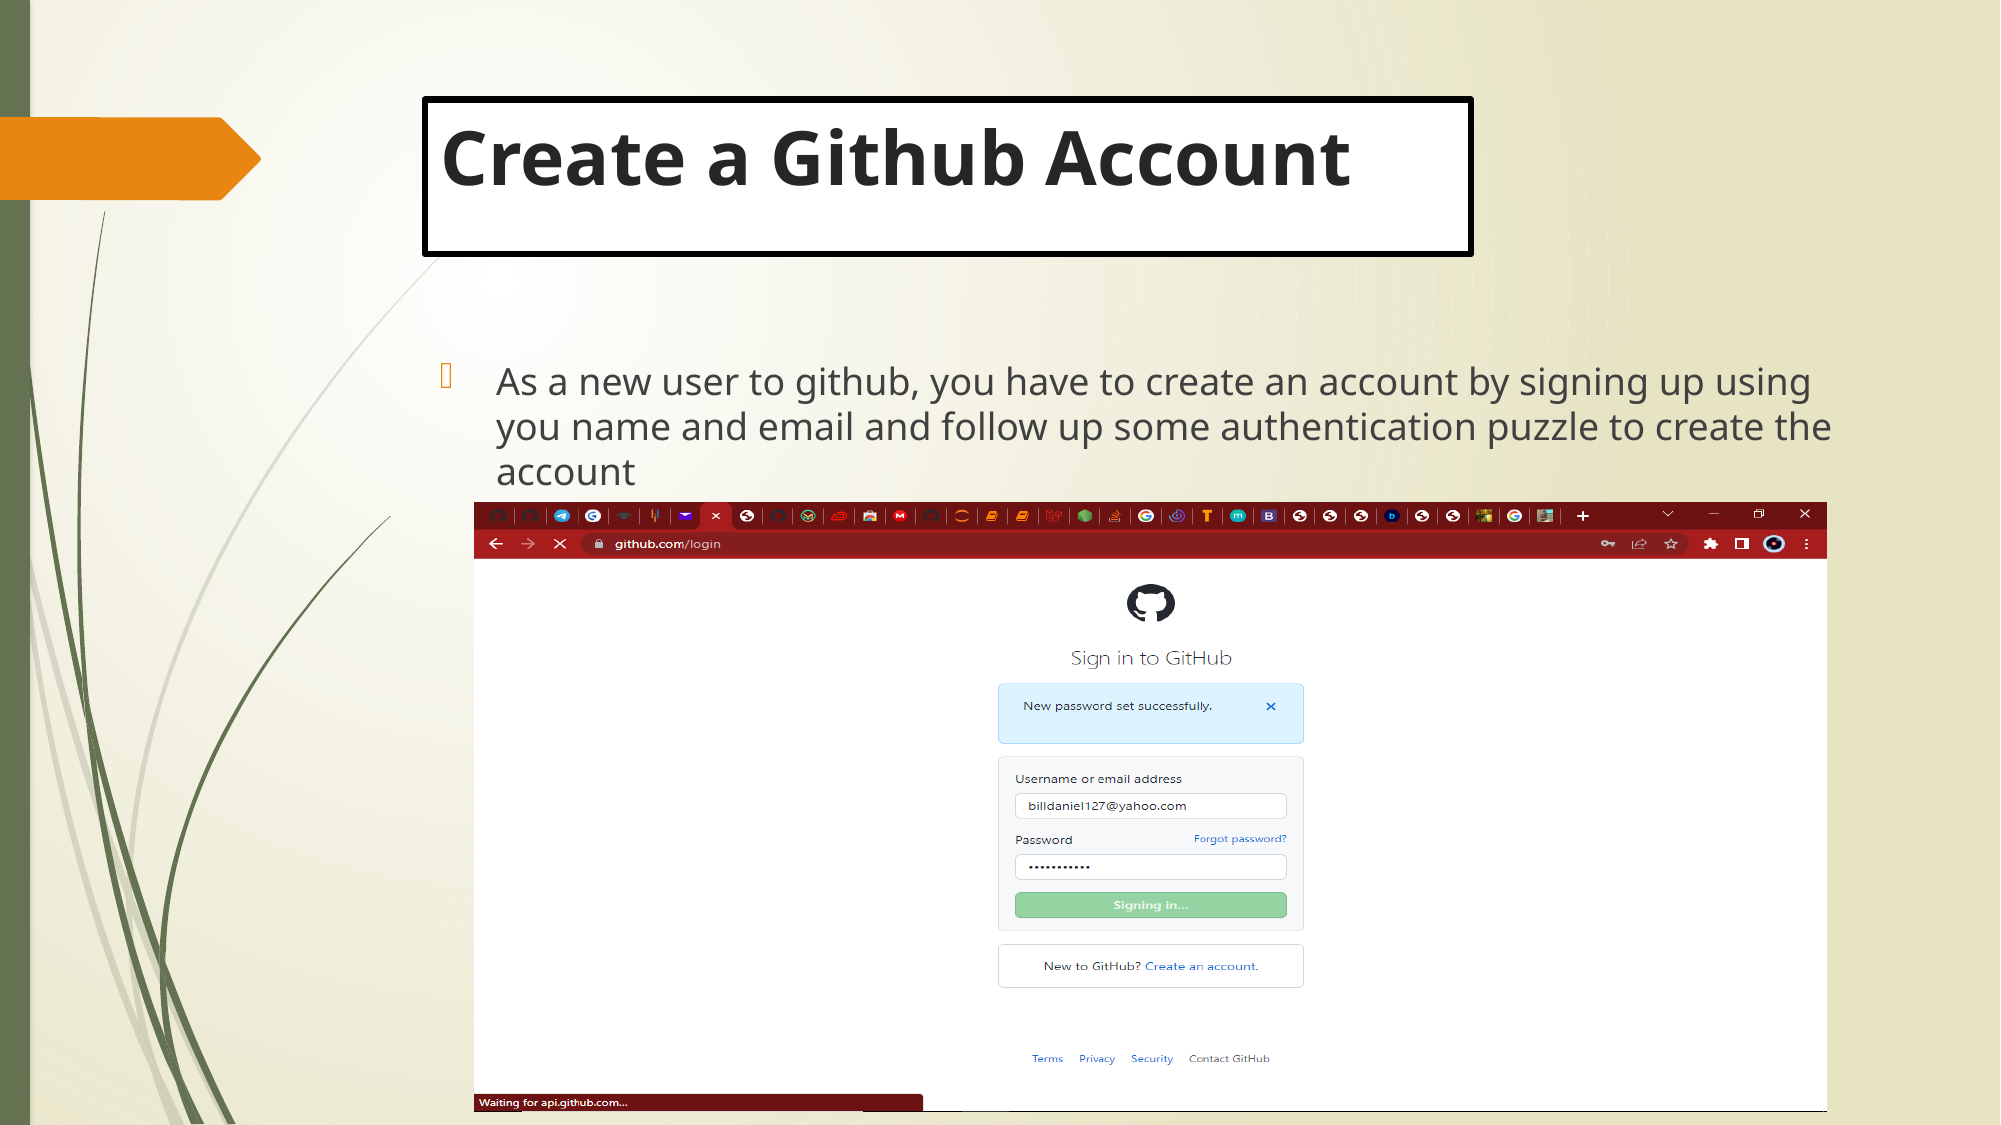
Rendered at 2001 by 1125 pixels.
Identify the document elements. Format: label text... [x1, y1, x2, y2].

title Create a Github Account [425, 102, 1888, 313]
list As a new user to github, you have to create an account by signing up using you name and email and follow up some authentication puzzle to create the account [424, 350, 1888, 970]
picture [474, 502, 1827, 1112]
text_box [423, 98, 1472, 255]
